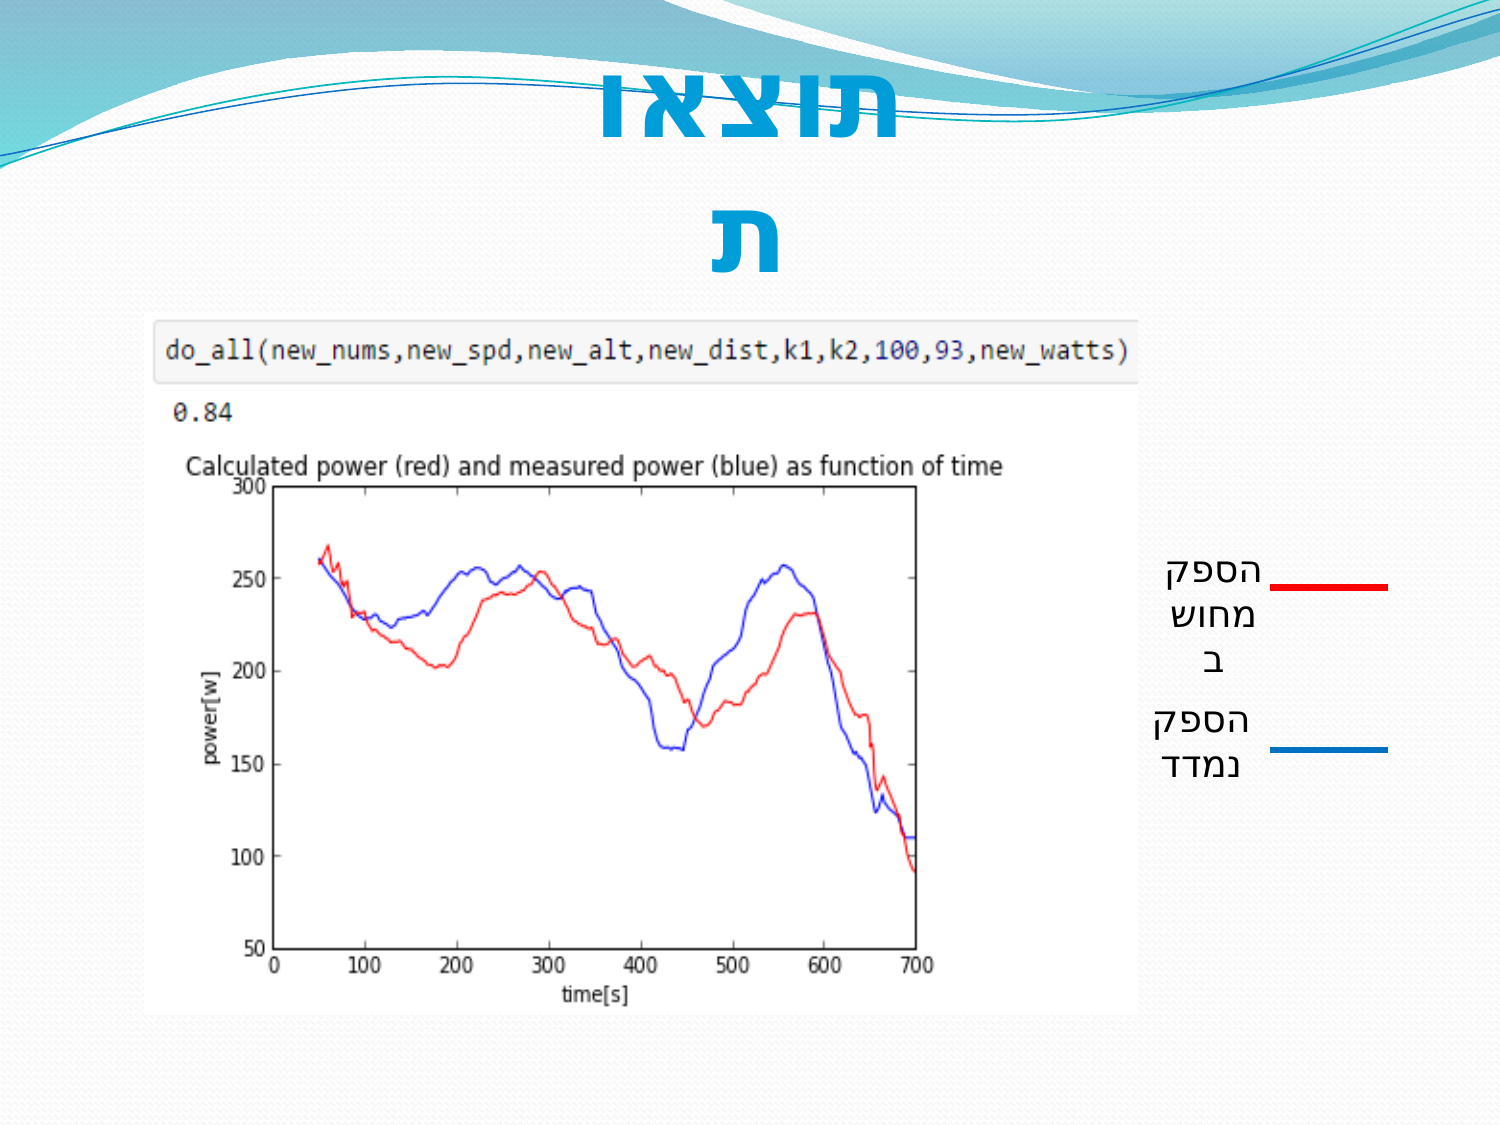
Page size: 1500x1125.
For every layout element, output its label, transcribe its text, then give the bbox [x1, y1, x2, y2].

title תוצאות [561, 17, 938, 303]
text_box הספק נמדד [1144, 687, 1270, 793]
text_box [144, 312, 1138, 1016]
text_box הספק מחושב [1144, 537, 1283, 688]
